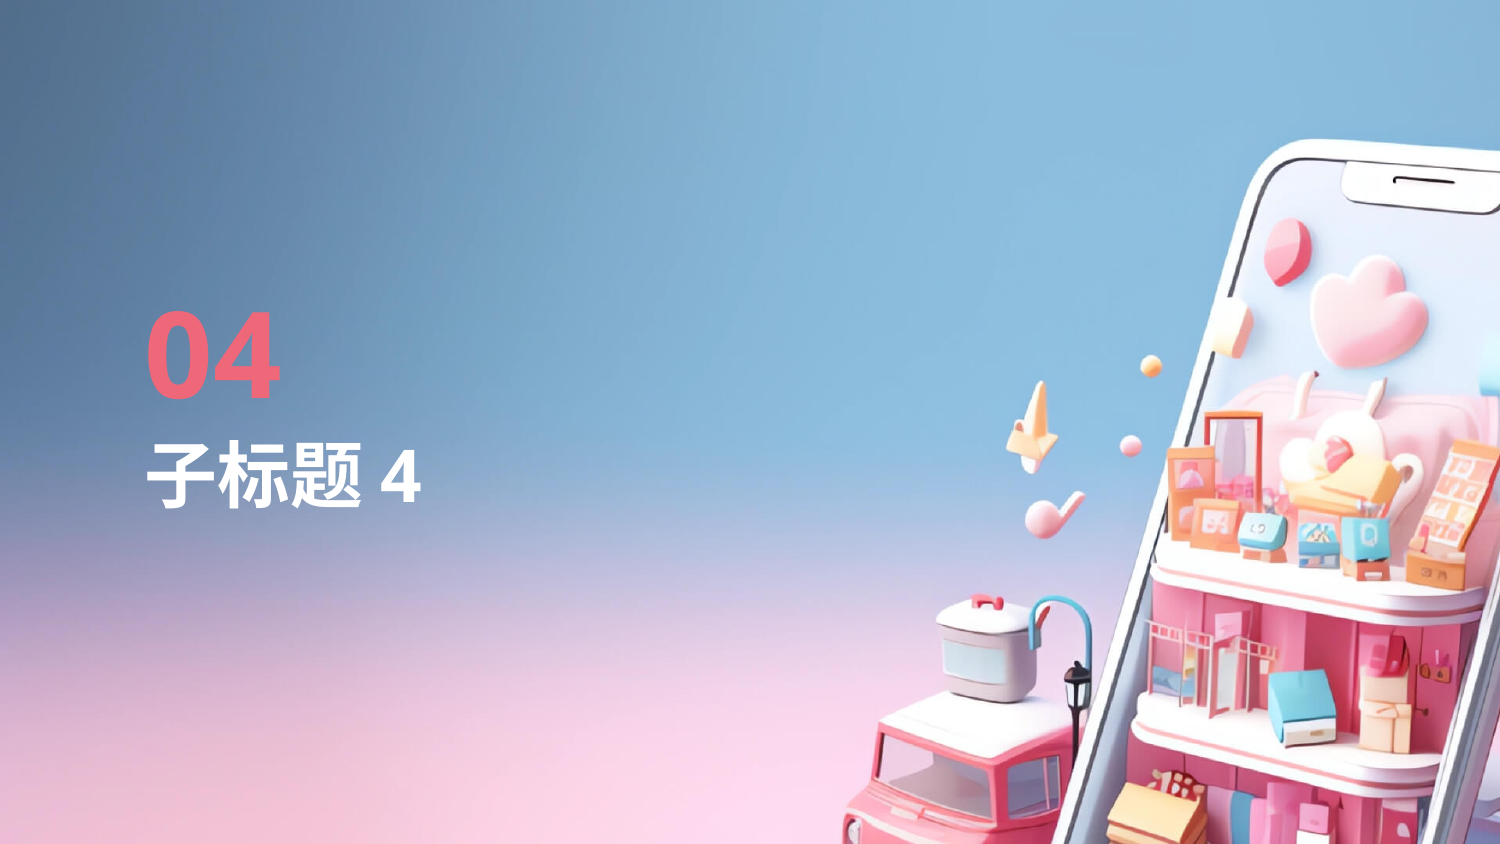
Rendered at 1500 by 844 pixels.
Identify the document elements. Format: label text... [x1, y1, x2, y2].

text_box 子标题4 [129, 421, 967, 568]
text_box 04 [129, 248, 368, 421]
picture [0, 0, 1500, 844]
